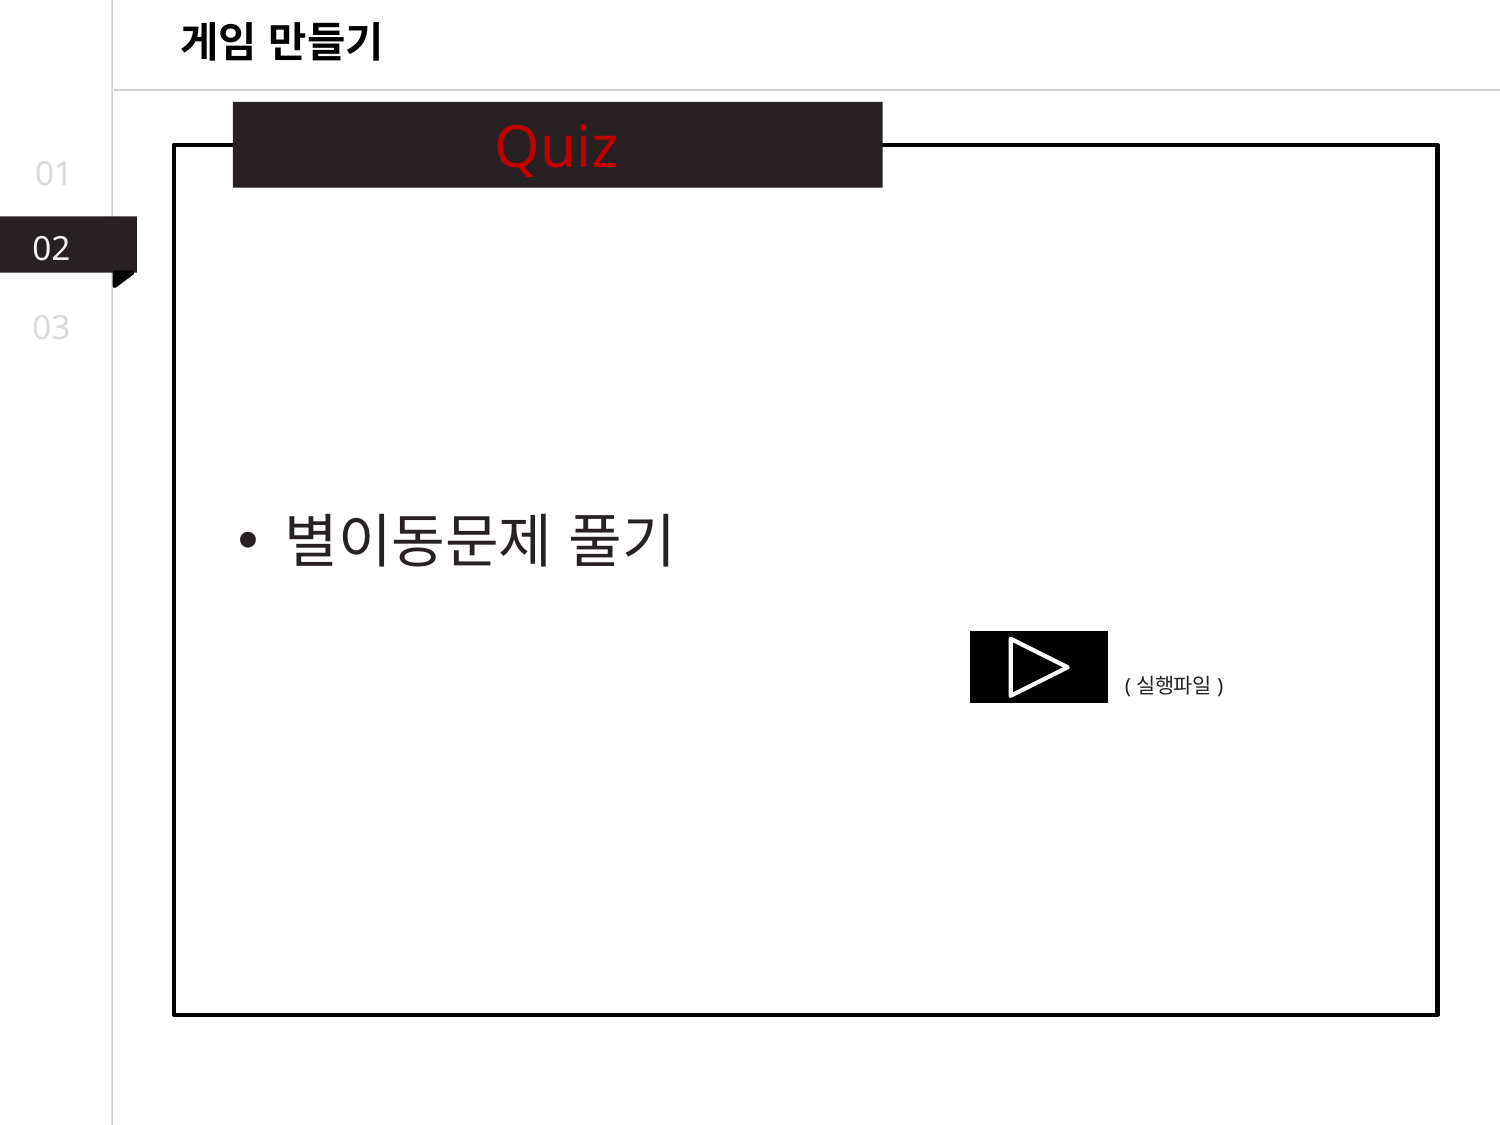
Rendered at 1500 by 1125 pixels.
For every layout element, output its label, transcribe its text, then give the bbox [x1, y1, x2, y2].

text_box [117, 270, 135, 287]
text_box 게임 만들기 [121, 8, 443, 74]
text_box [117, 214, 139, 275]
text_box 02 [17, 219, 92, 275]
text_box [172, 143, 1440, 1017]
text_box 별이동문제 풀기 [223, 496, 1426, 582]
text_box [0, 214, 107, 275]
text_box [968, 629, 1239, 706]
text_box 03 [17, 298, 92, 354]
text_box Quiz [173, 101, 940, 187]
text_box 01 [20, 144, 107, 200]
